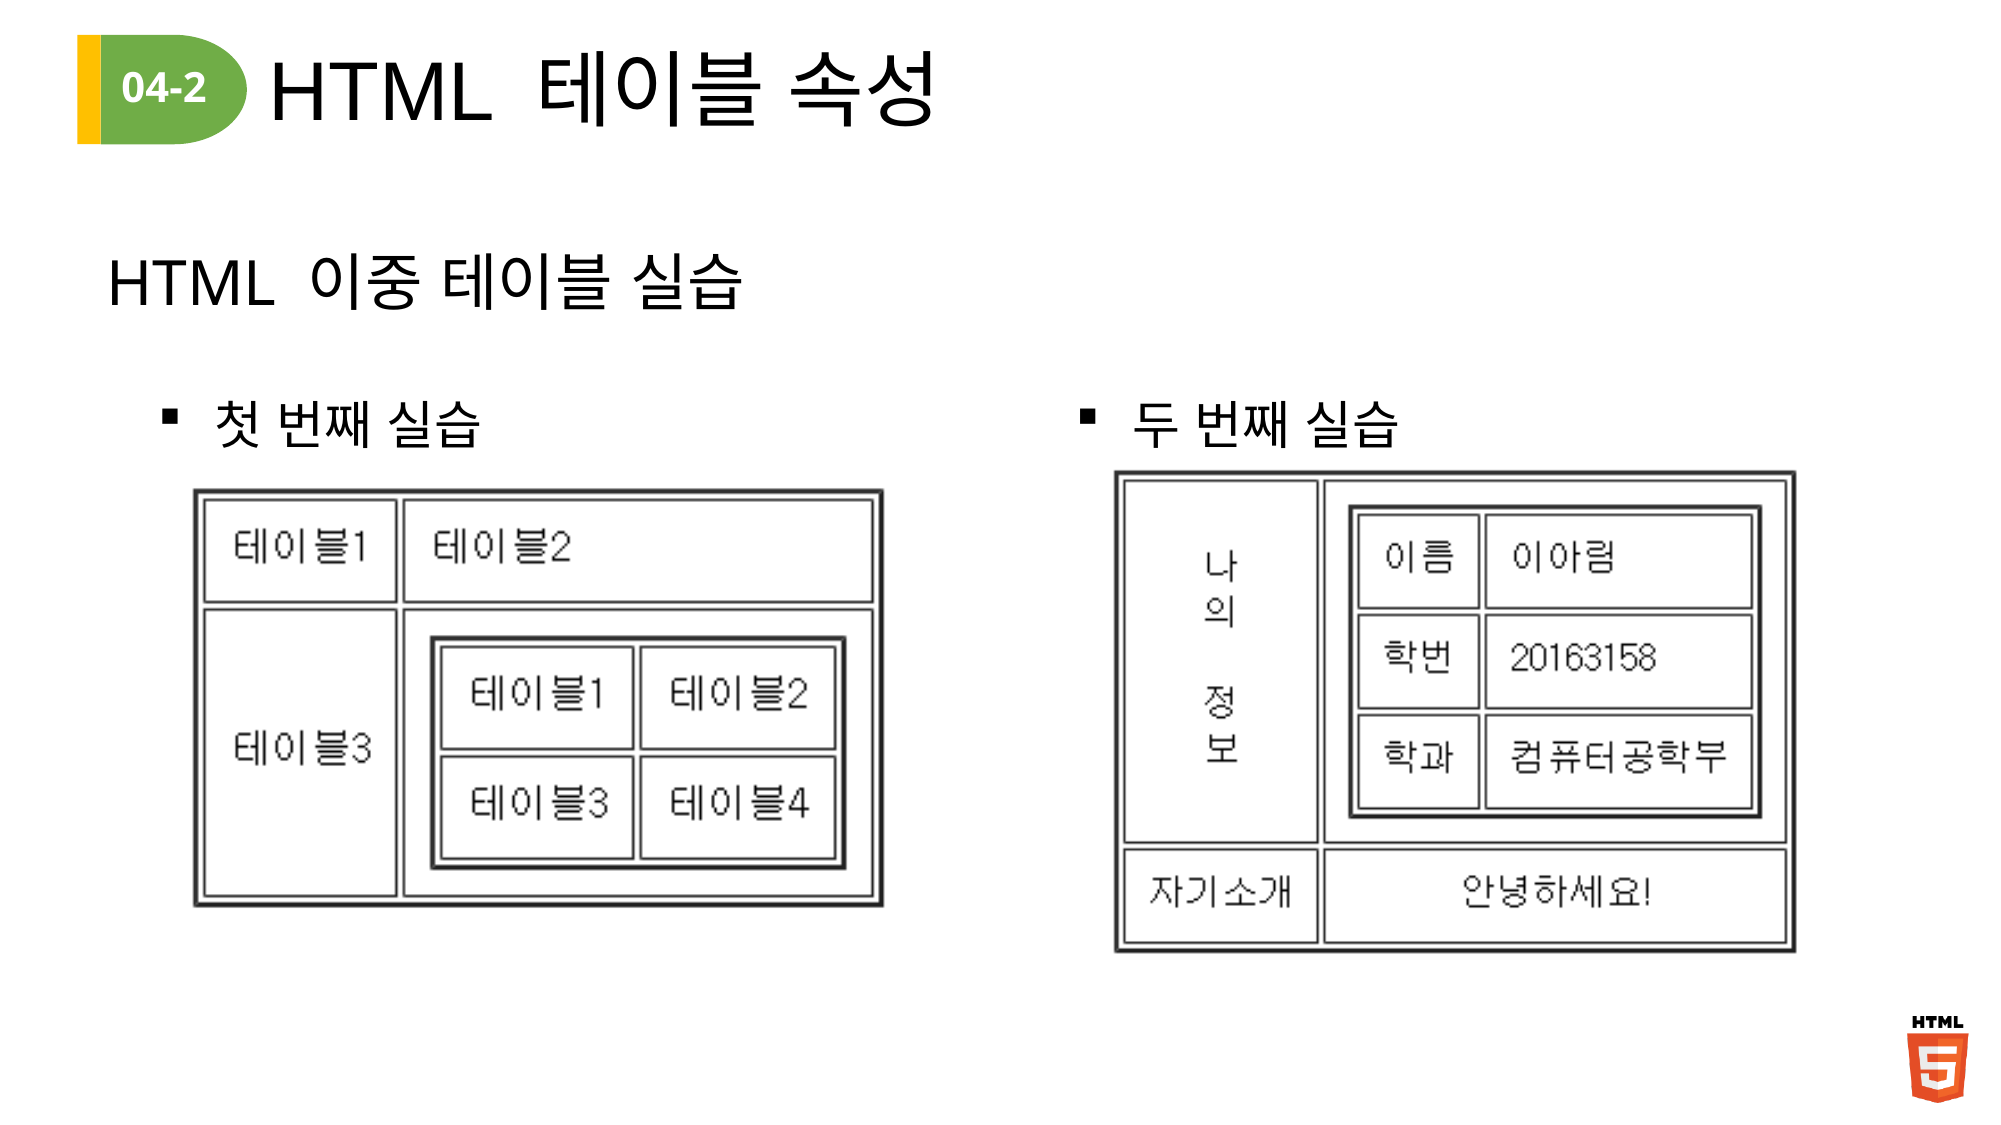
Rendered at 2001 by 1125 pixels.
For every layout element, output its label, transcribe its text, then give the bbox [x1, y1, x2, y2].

picture [1108, 462, 1815, 966]
text_box 두 번째 실습 [1060, 384, 1415, 463]
text_box 04-2 [106, 52, 253, 118]
picture [189, 477, 897, 923]
text_box 첫 번째 실습 [143, 384, 498, 463]
picture [1894, 1016, 1981, 1103]
text_box HTML 이중 테이블 실습 [91, 235, 1982, 325]
text_box HTML 테이블 속성 [253, 38, 1746, 149]
